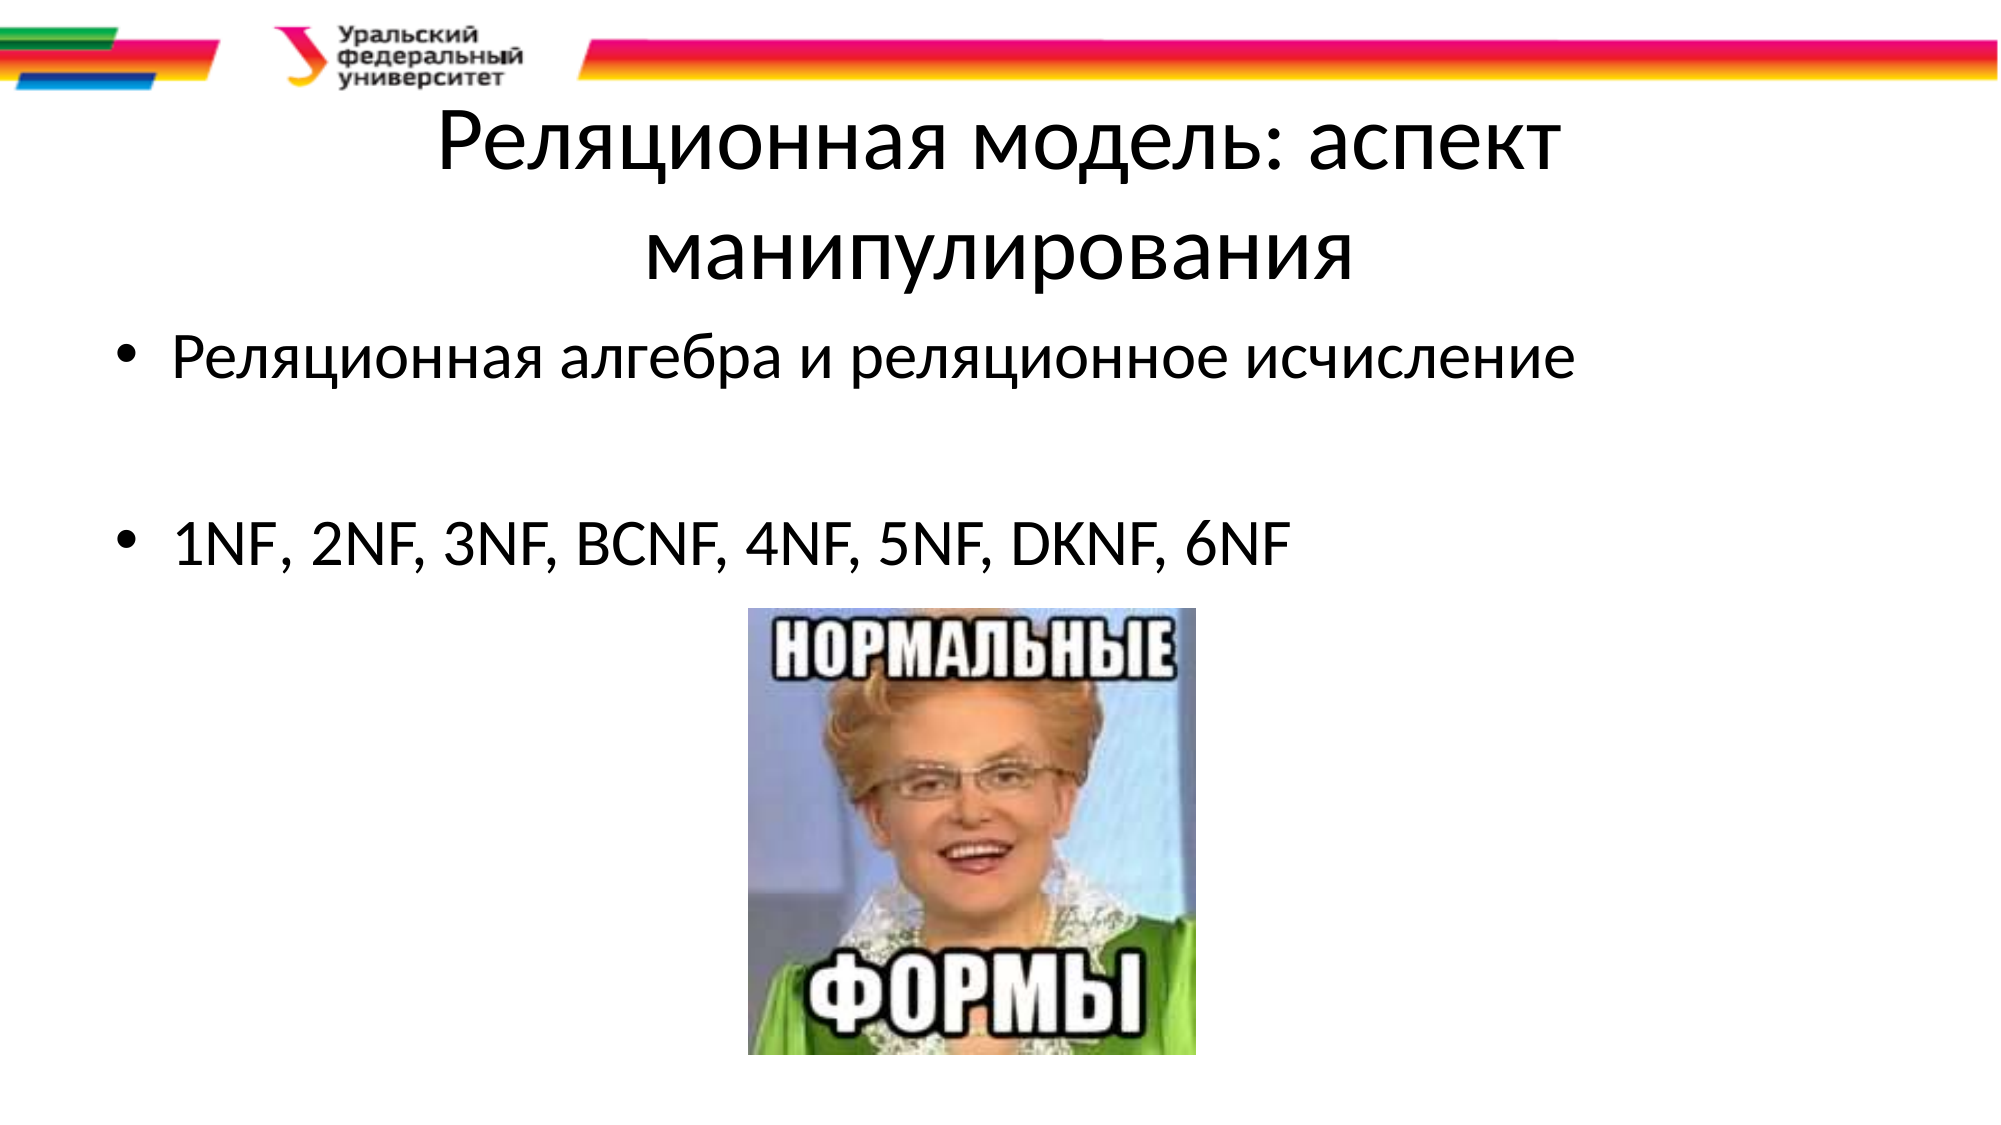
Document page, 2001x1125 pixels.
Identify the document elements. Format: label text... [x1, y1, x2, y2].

list Реляционная алгебра и реляционное исчисление 1NF, 2NF, 3NF, BCNF, 4NF, 5NF, DKNF, 6NF [99, 304, 1900, 1032]
picture [748, 608, 1196, 1055]
picture [0, 0, 2000, 105]
title Реляционная модель: аспект манипулирования [99, 93, 1900, 282]
